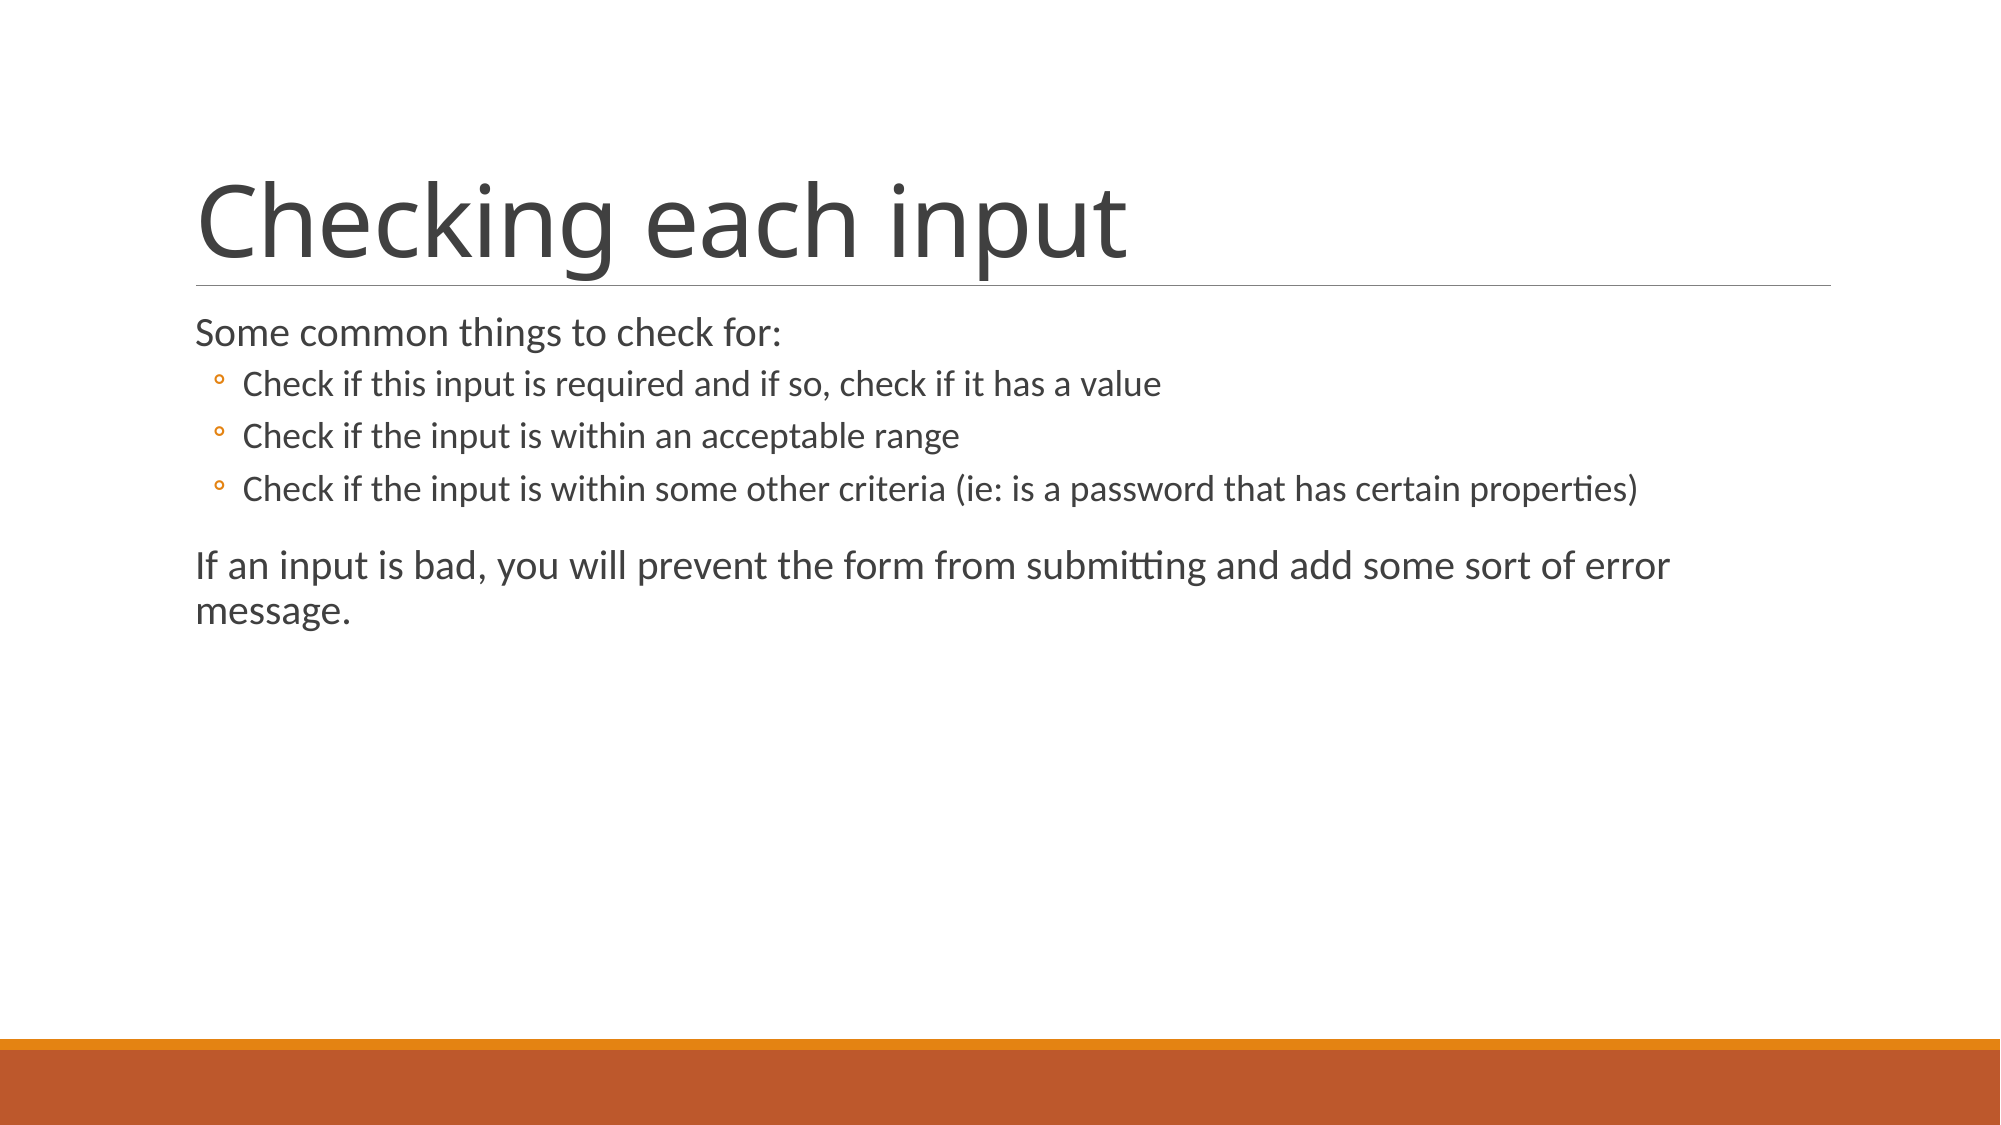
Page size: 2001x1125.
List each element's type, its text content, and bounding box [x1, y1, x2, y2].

list Some common things to check for: Check if this input is required and if so, check if it has a value Check if the input is within an acceptable range Check if the input is within some other criteria (ie: is a password that has certain properties) If an input is bad, you will prevent the form from submitting and add some sort of error message. [180, 302, 1830, 963]
title Checking each input [180, 47, 1830, 285]
